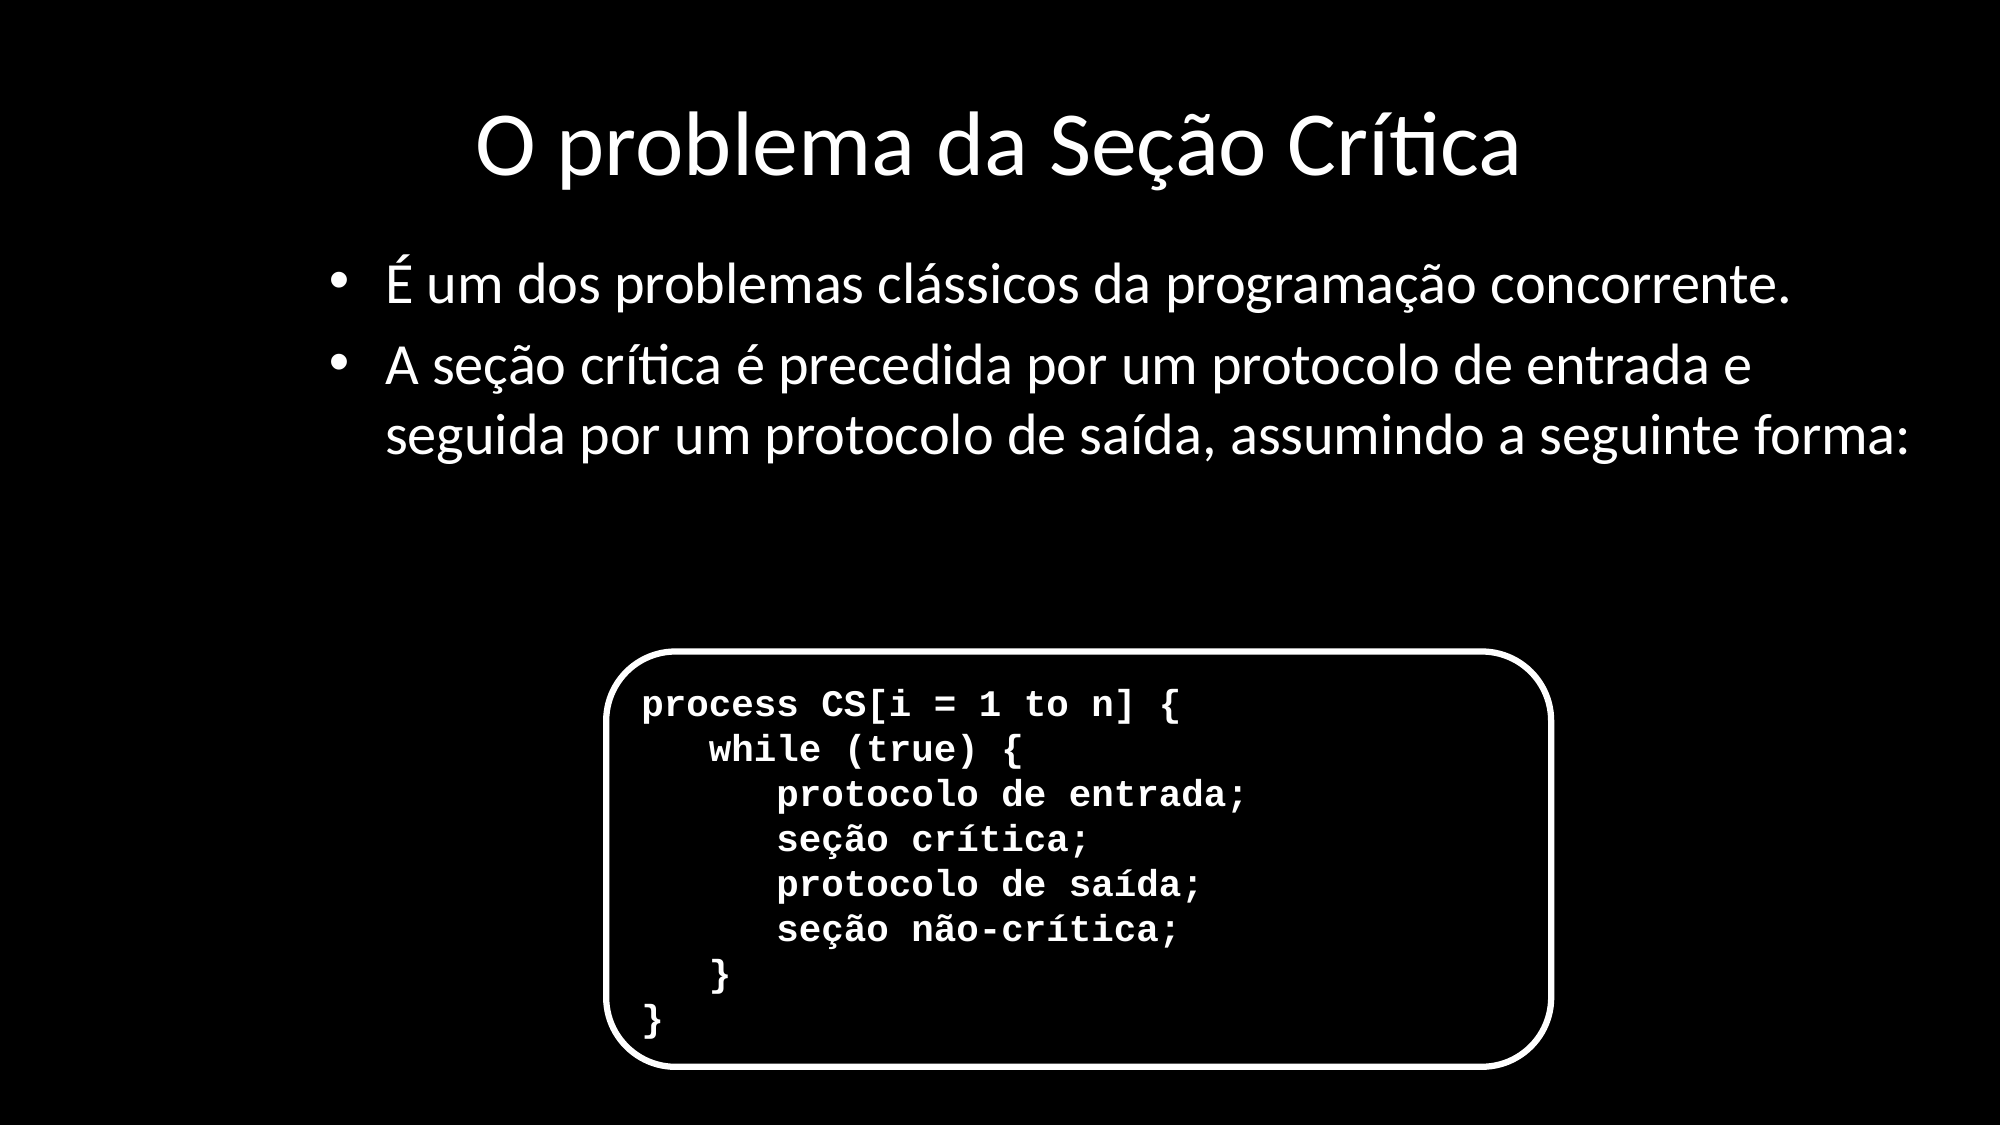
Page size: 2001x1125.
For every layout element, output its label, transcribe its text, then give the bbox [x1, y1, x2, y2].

list É um dos problemas clássicos da programação concorrente. A seção crítica é precedida por um protocolo de entrada e seguida por um protocolo de saída, assumindo a seguinte forma: [313, 237, 1954, 657]
title O problema da Seção Crítica [99, 45, 1900, 233]
text_box process CS[i = 1 to n] { while (true) { protocolo de entrada; seção crítica; protocolo de saída; seção não-crítica; } } [603, 648, 1555, 1070]
